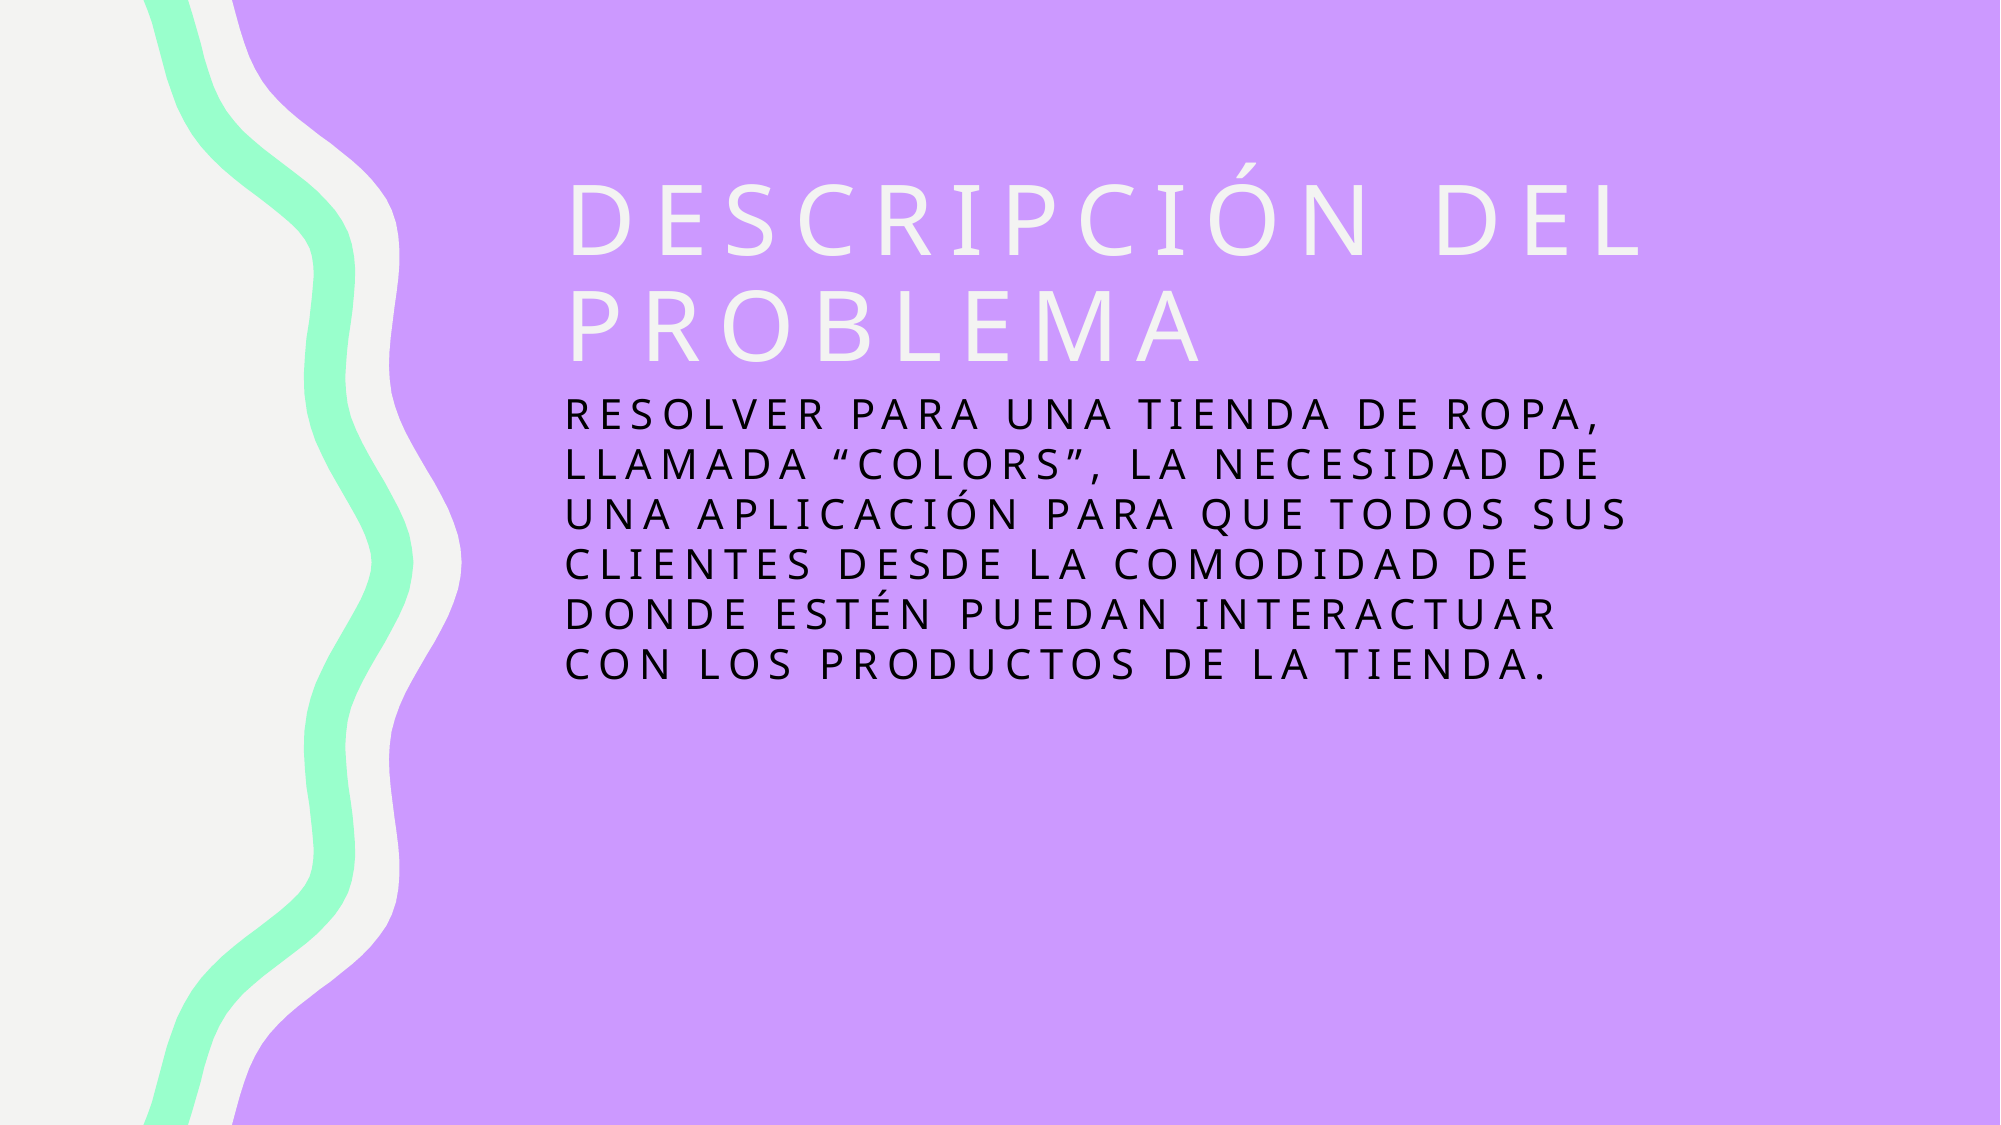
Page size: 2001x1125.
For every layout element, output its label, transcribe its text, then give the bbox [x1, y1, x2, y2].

title Descripción del problema [549, 160, 1893, 390]
list Resolver para una tienda de ropa, llamada “Colors”, la necesidad de una aplicación para que todos sus clientes desde la comodidad de donde estén puedan interactuar con los productos de la tienda. [549, 379, 1702, 1019]
